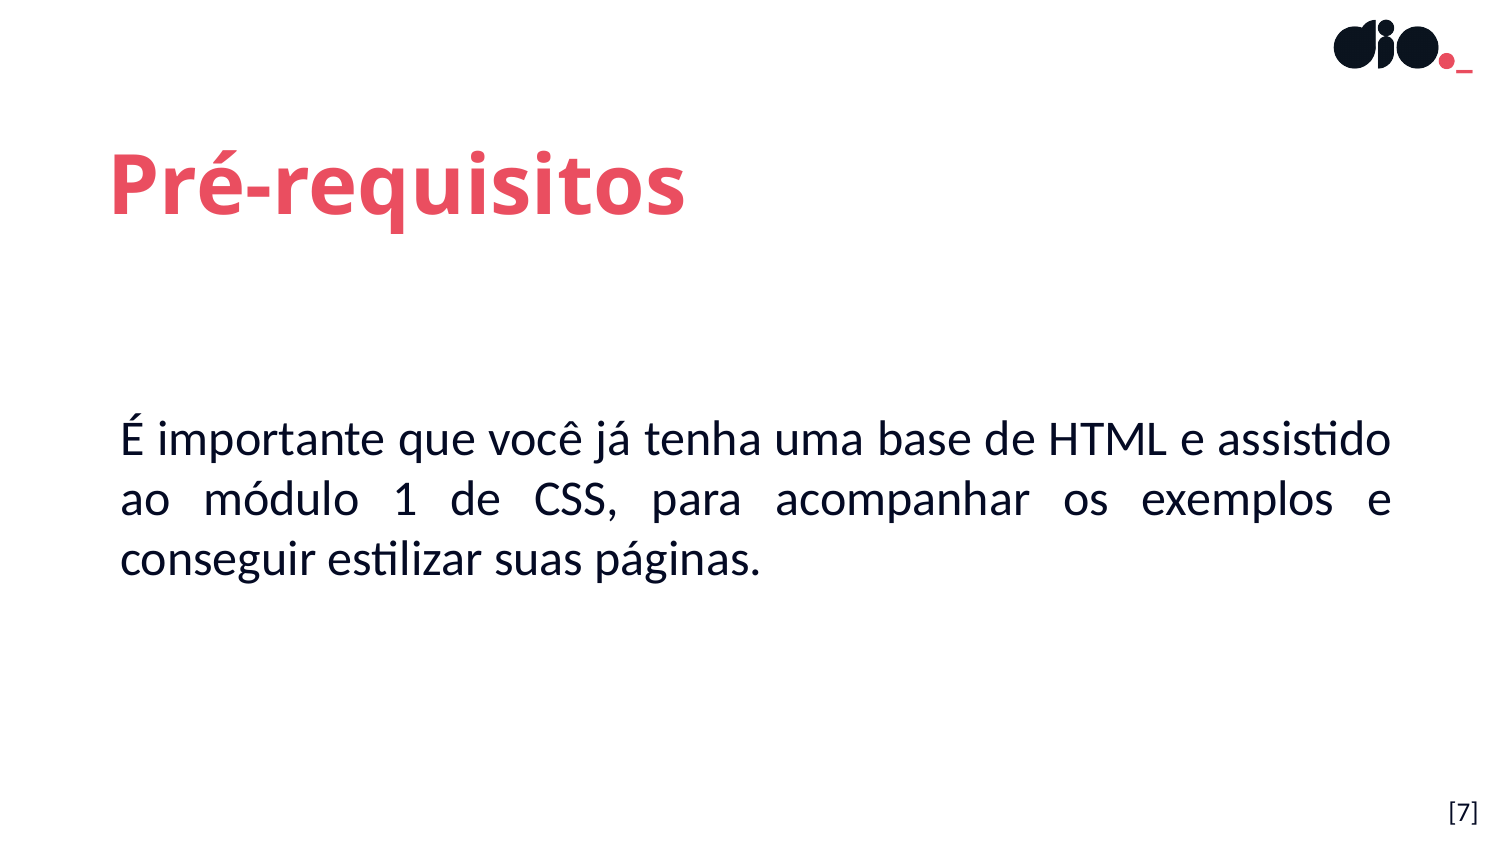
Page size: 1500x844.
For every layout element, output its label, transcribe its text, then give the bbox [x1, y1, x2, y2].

text_box É importante que você já tenha uma base de HTML e assistido ao módulo 1 de CSS, para acompanhar os exemplos e conseguir estilizar suas páginas. [92, 243, 1408, 749]
picture [1333, 19, 1473, 74]
text_box Pré-requisitos [92, 104, 1408, 243]
slide_number [7] [1403, 779, 1494, 844]
